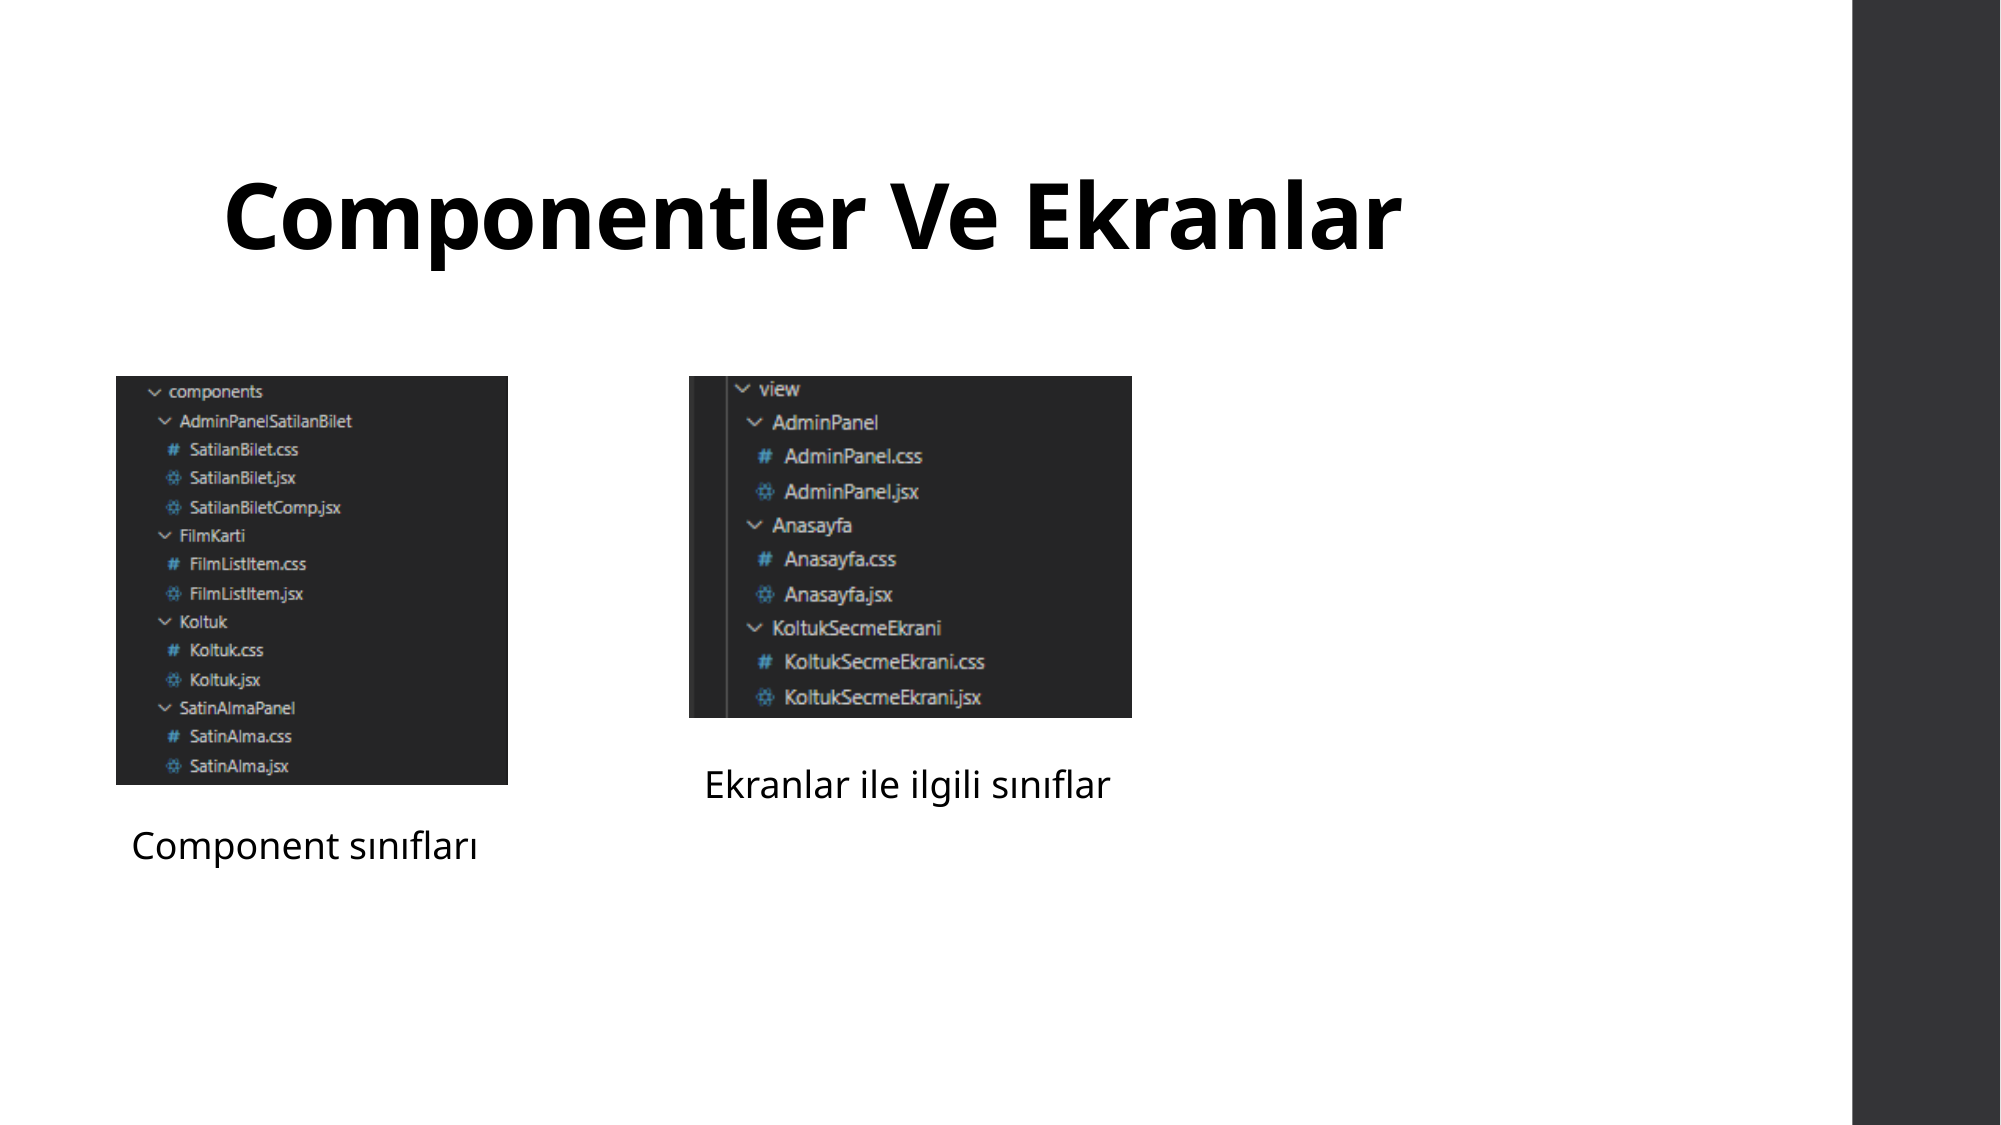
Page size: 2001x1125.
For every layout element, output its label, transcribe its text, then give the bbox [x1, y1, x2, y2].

text_box Ekranlar ile ilgili sınıflar [689, 753, 1196, 814]
picture [116, 376, 508, 785]
title Componentler Ve Ekranlar [206, 60, 1797, 278]
text_box Component sınıfları [116, 814, 508, 875]
picture [689, 376, 1132, 718]
